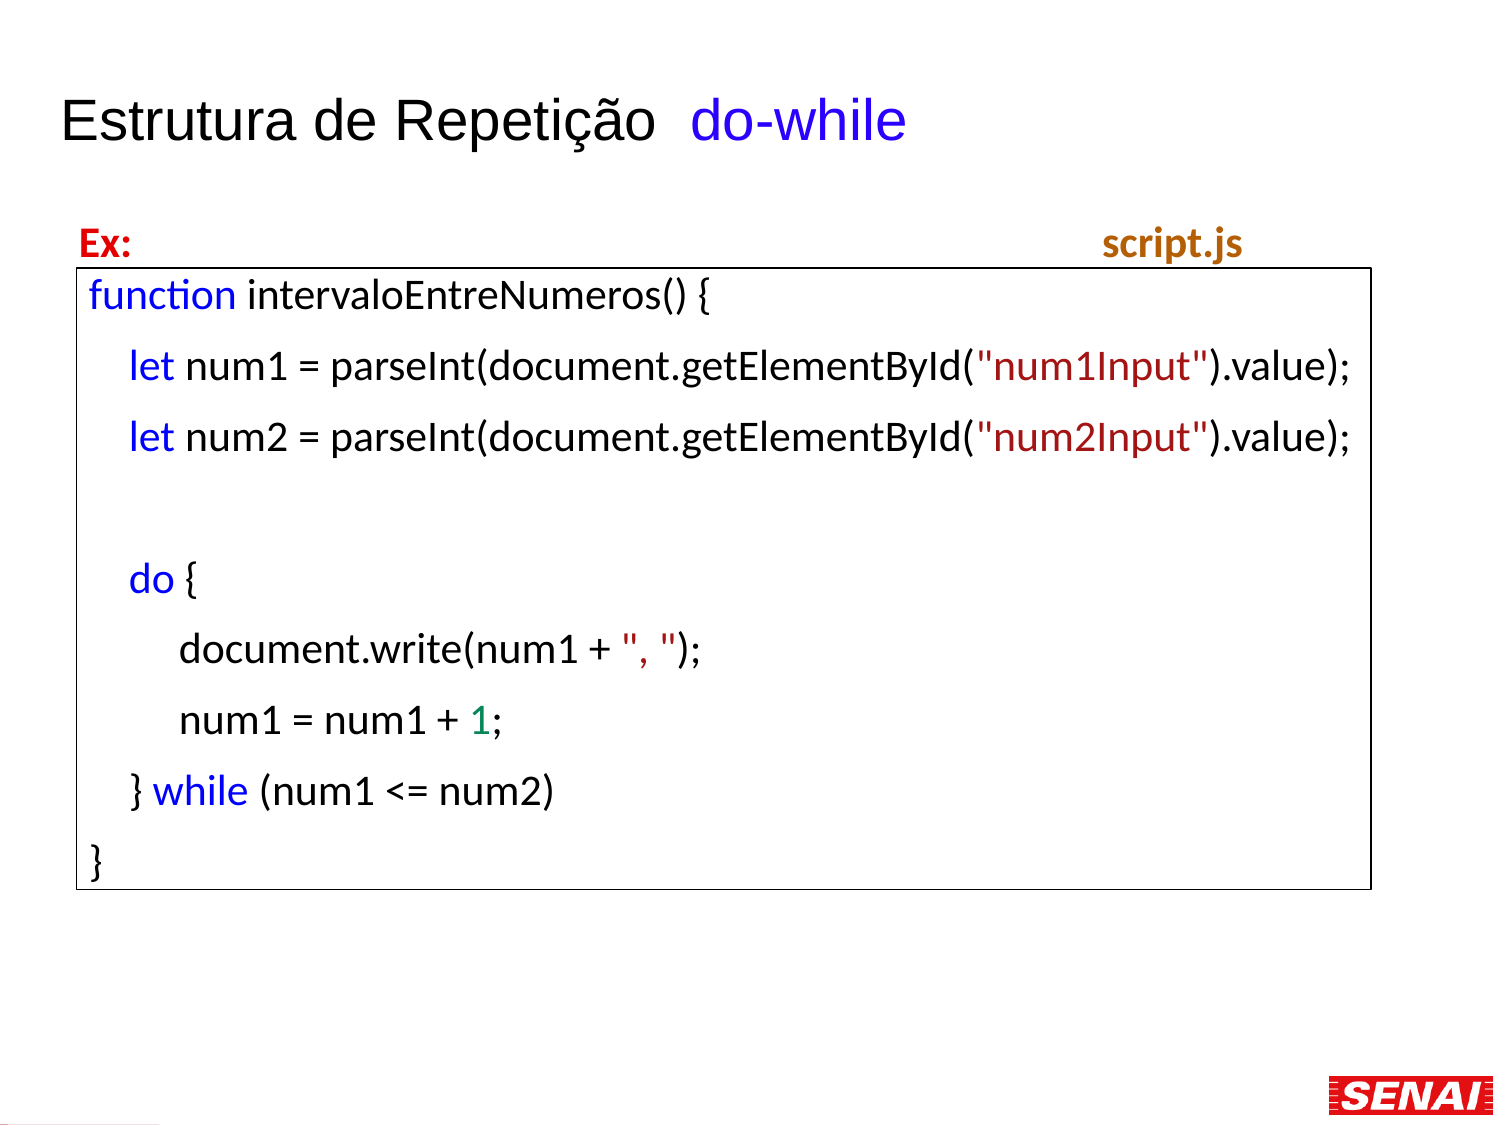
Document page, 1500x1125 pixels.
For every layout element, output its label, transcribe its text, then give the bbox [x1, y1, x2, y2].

title Estrutura de Repetição do-while [45, 26, 1372, 207]
picture [1329, 1076, 1493, 1115]
text_box Ex: script.js function intervaloEntreNumeros() { let num1 = parseInt(document.getElementById("num1Input").value); let num2 = parseInt(document.getElementById("num2Input").value); do { document.write(num1 + ", "); num1 = num1 + 1; } while (num1 <= num2) } [63, 187, 1436, 917]
text_box [76, 267, 1372, 890]
